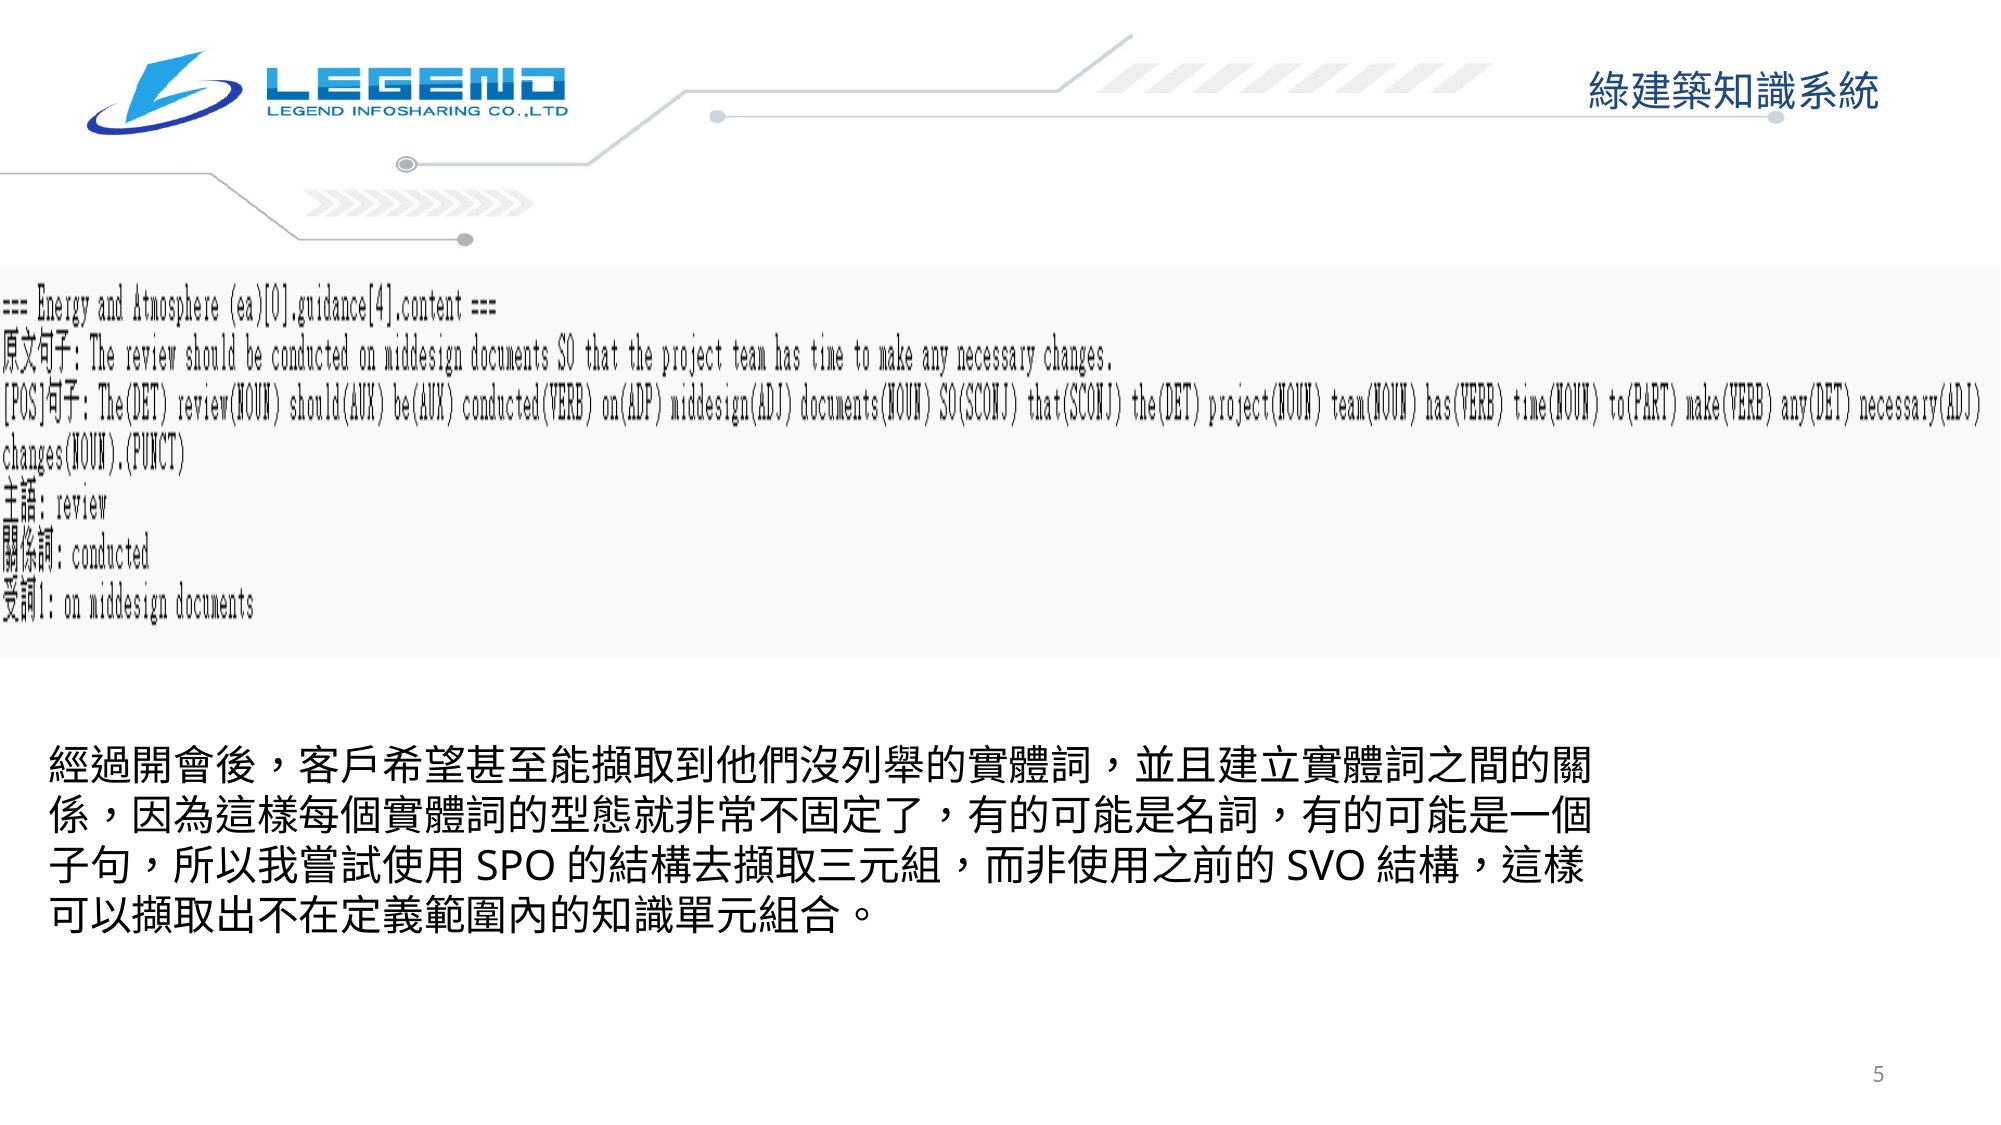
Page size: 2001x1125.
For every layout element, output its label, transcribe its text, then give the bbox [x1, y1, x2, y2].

text_box 綠建築知識系統 [1573, 57, 1896, 123]
slide_number 4 [1433, 1042, 1900, 1103]
picture [0, 0, 2000, 1125]
text_box 經過開會後，客戶希望甚至能擷取到他們沒列舉的實體詞，並且建立實體詞之間的關係，因為這樣每個實體詞的型態就非常不固定了，有的可能是名詞，有的可能是一個子句，所以我嘗試使用SPO的結構去擷取三元組，而非使用之前的SVO結構，這樣可以擷取出不在定義範圍內的知識單元組合。 [33, 730, 1625, 946]
